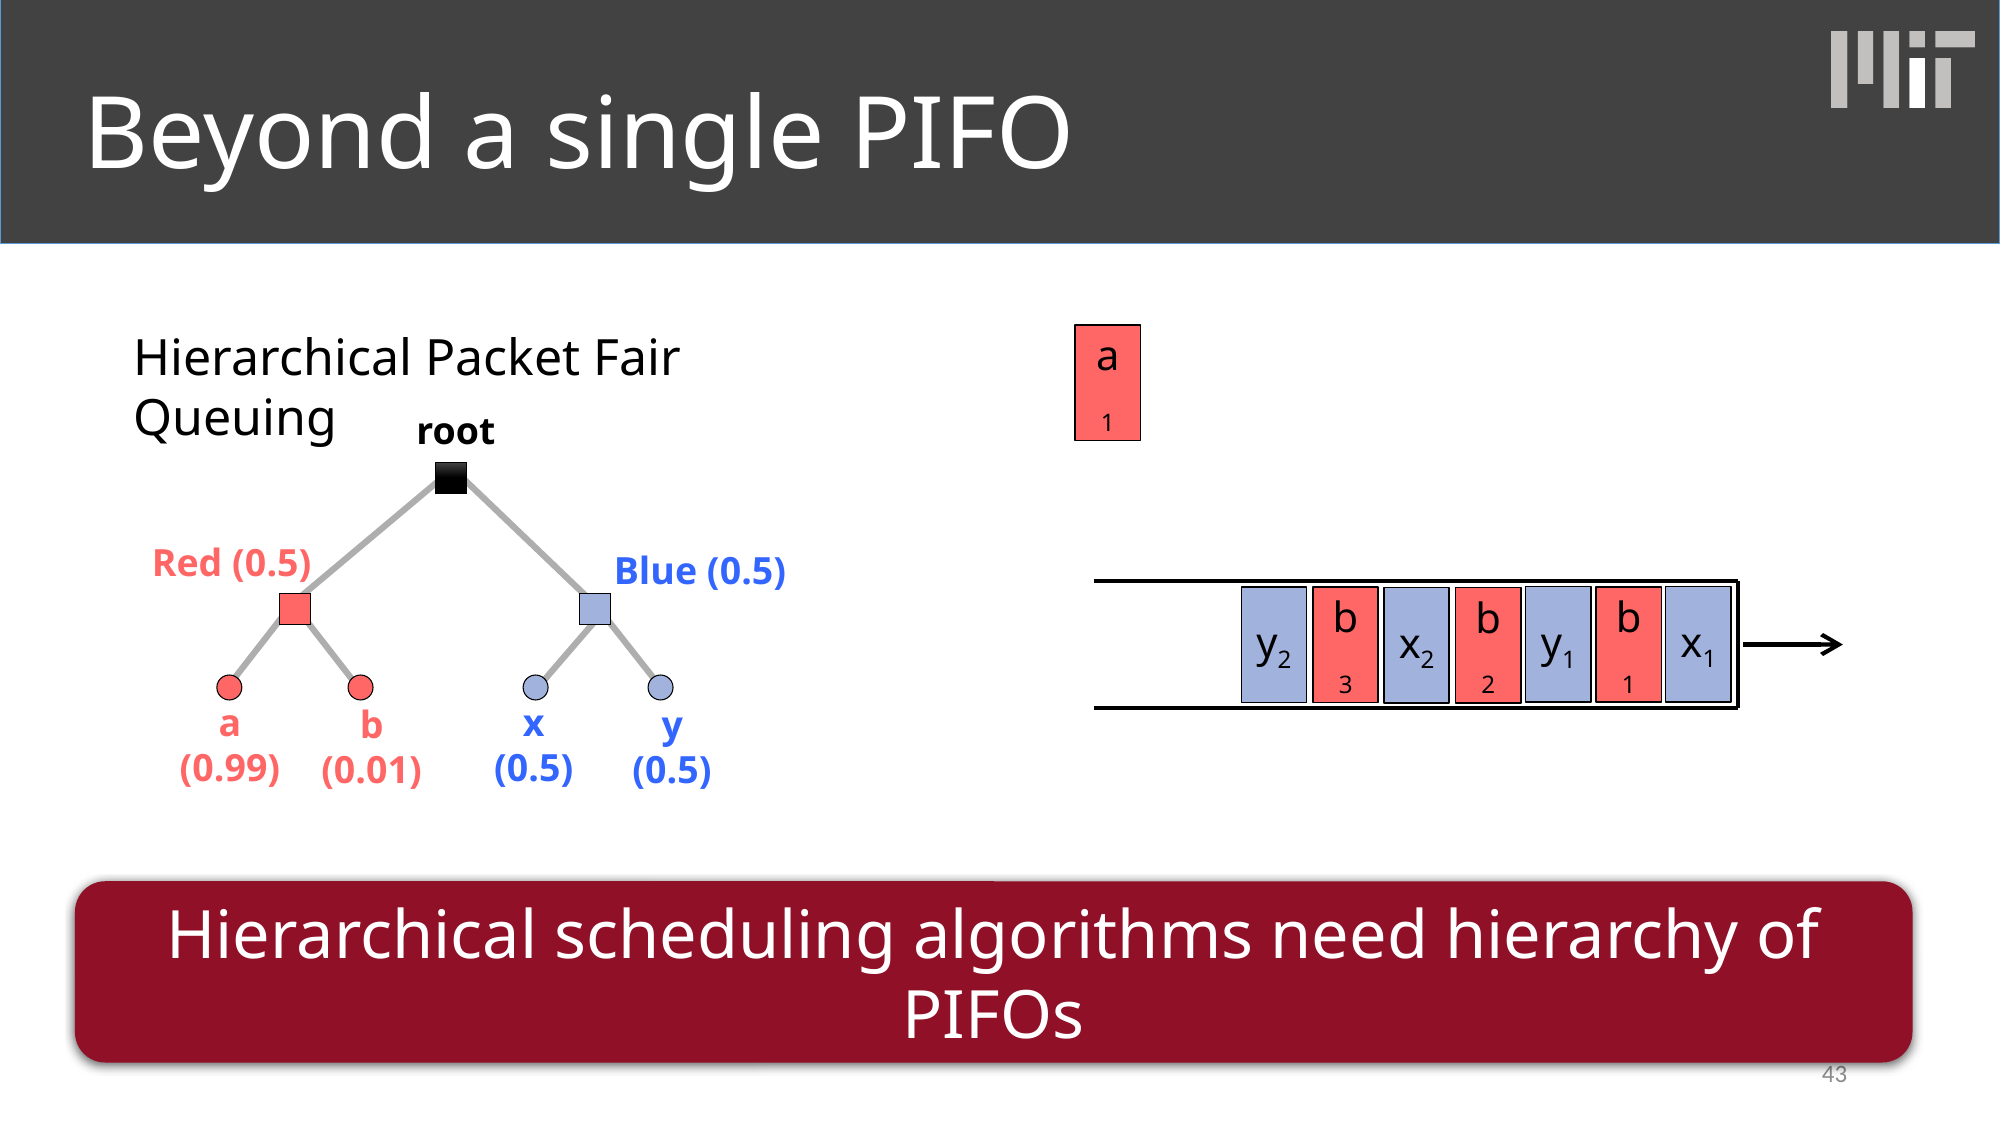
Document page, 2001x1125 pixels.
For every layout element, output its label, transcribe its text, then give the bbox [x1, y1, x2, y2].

text_box Hierarchical scheduling algorithms need hierarchy of PIFOs [74, 881, 1913, 1063]
text_box a1 [1074, 324, 1141, 441]
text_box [118, 317, 851, 800]
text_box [1312, 586, 1662, 703]
title Beyond a single PIFO [68, 20, 1794, 238]
picture [1831, 31, 1975, 108]
slide_number 43 [1412, 1042, 1863, 1103]
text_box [1093, 581, 1739, 708]
